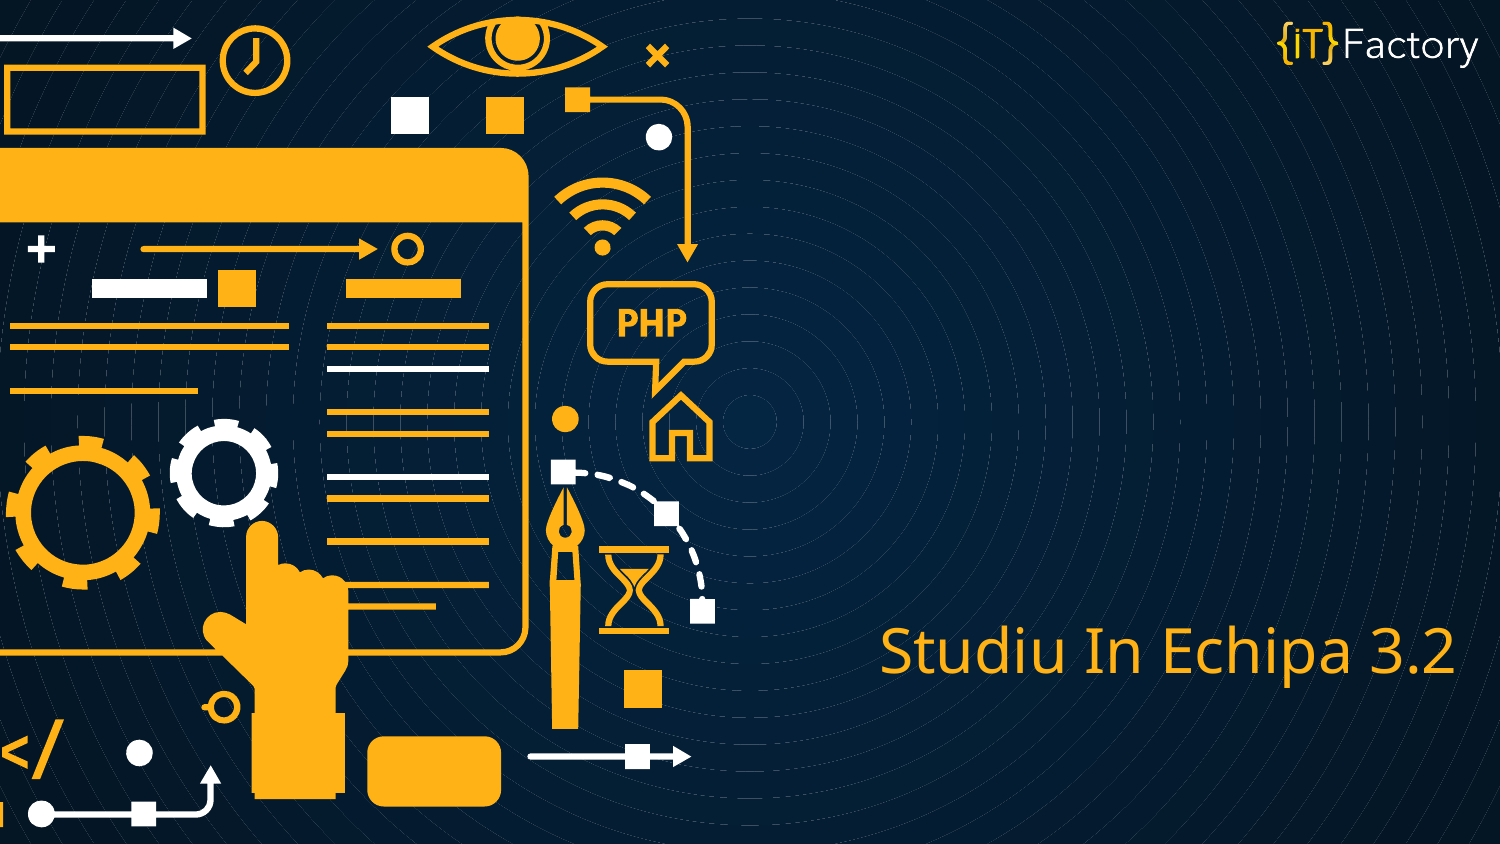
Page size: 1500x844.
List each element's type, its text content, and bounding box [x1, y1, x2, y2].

text_box [140, 238, 378, 260]
text_box [5, 435, 160, 590]
text_box [598, 546, 670, 553]
title Studiu In Echipa 3.2 [840, 602, 1474, 702]
text_box [645, 123, 673, 151]
text_box [327, 430, 489, 437]
text_box [527, 744, 692, 770]
text_box [619, 568, 649, 588]
text_box [345, 279, 461, 298]
text_box [550, 459, 589, 485]
text_box [598, 628, 670, 635]
text_box [594, 471, 613, 482]
text_box [327, 409, 489, 416]
text_box [605, 554, 633, 627]
text_box [690, 595, 715, 624]
text_box [391, 96, 430, 135]
text_box [201, 690, 241, 724]
text_box [427, 16, 608, 77]
text_box [583, 220, 622, 236]
text_box [645, 43, 670, 68]
text_box [327, 473, 489, 481]
text_box [91, 279, 207, 298]
text_box [486, 96, 524, 135]
text_box [367, 736, 502, 807]
text_box [545, 487, 585, 729]
text_box [327, 538, 489, 545]
text_box [219, 25, 291, 97]
text_box [9, 344, 290, 351]
text_box [0, 802, 4, 828]
text_box [565, 87, 699, 263]
text_box [640, 308, 663, 337]
text_box [27, 235, 55, 263]
text_box [327, 344, 489, 351]
text_box [243, 38, 260, 76]
text_box [0, 27, 192, 49]
picture [1277, 16, 1479, 73]
text_box [2, 735, 28, 769]
text_box [126, 739, 153, 767]
text_box [688, 547, 700, 566]
text_box [9, 322, 290, 329]
text_box [569, 199, 636, 221]
text_box [0, 147, 529, 800]
text_box [635, 554, 664, 627]
text_box [618, 478, 637, 491]
text_box [554, 177, 651, 205]
text_box [552, 405, 579, 433]
text_box [218, 269, 257, 308]
text_box [27, 765, 222, 828]
text_box [623, 670, 662, 709]
text_box [9, 387, 198, 394]
text_box [169, 418, 279, 528]
text_box [649, 391, 713, 462]
text_box [391, 232, 424, 266]
text_box [4, 64, 206, 135]
text_box [696, 571, 705, 590]
text_box [327, 495, 489, 502]
text_box [667, 308, 687, 337]
text_box [594, 239, 611, 256]
text_box [31, 719, 65, 780]
text_box [327, 365, 489, 373]
text_box [587, 281, 715, 399]
text_box [618, 308, 638, 337]
text_box [327, 322, 489, 329]
text_box [640, 490, 689, 543]
